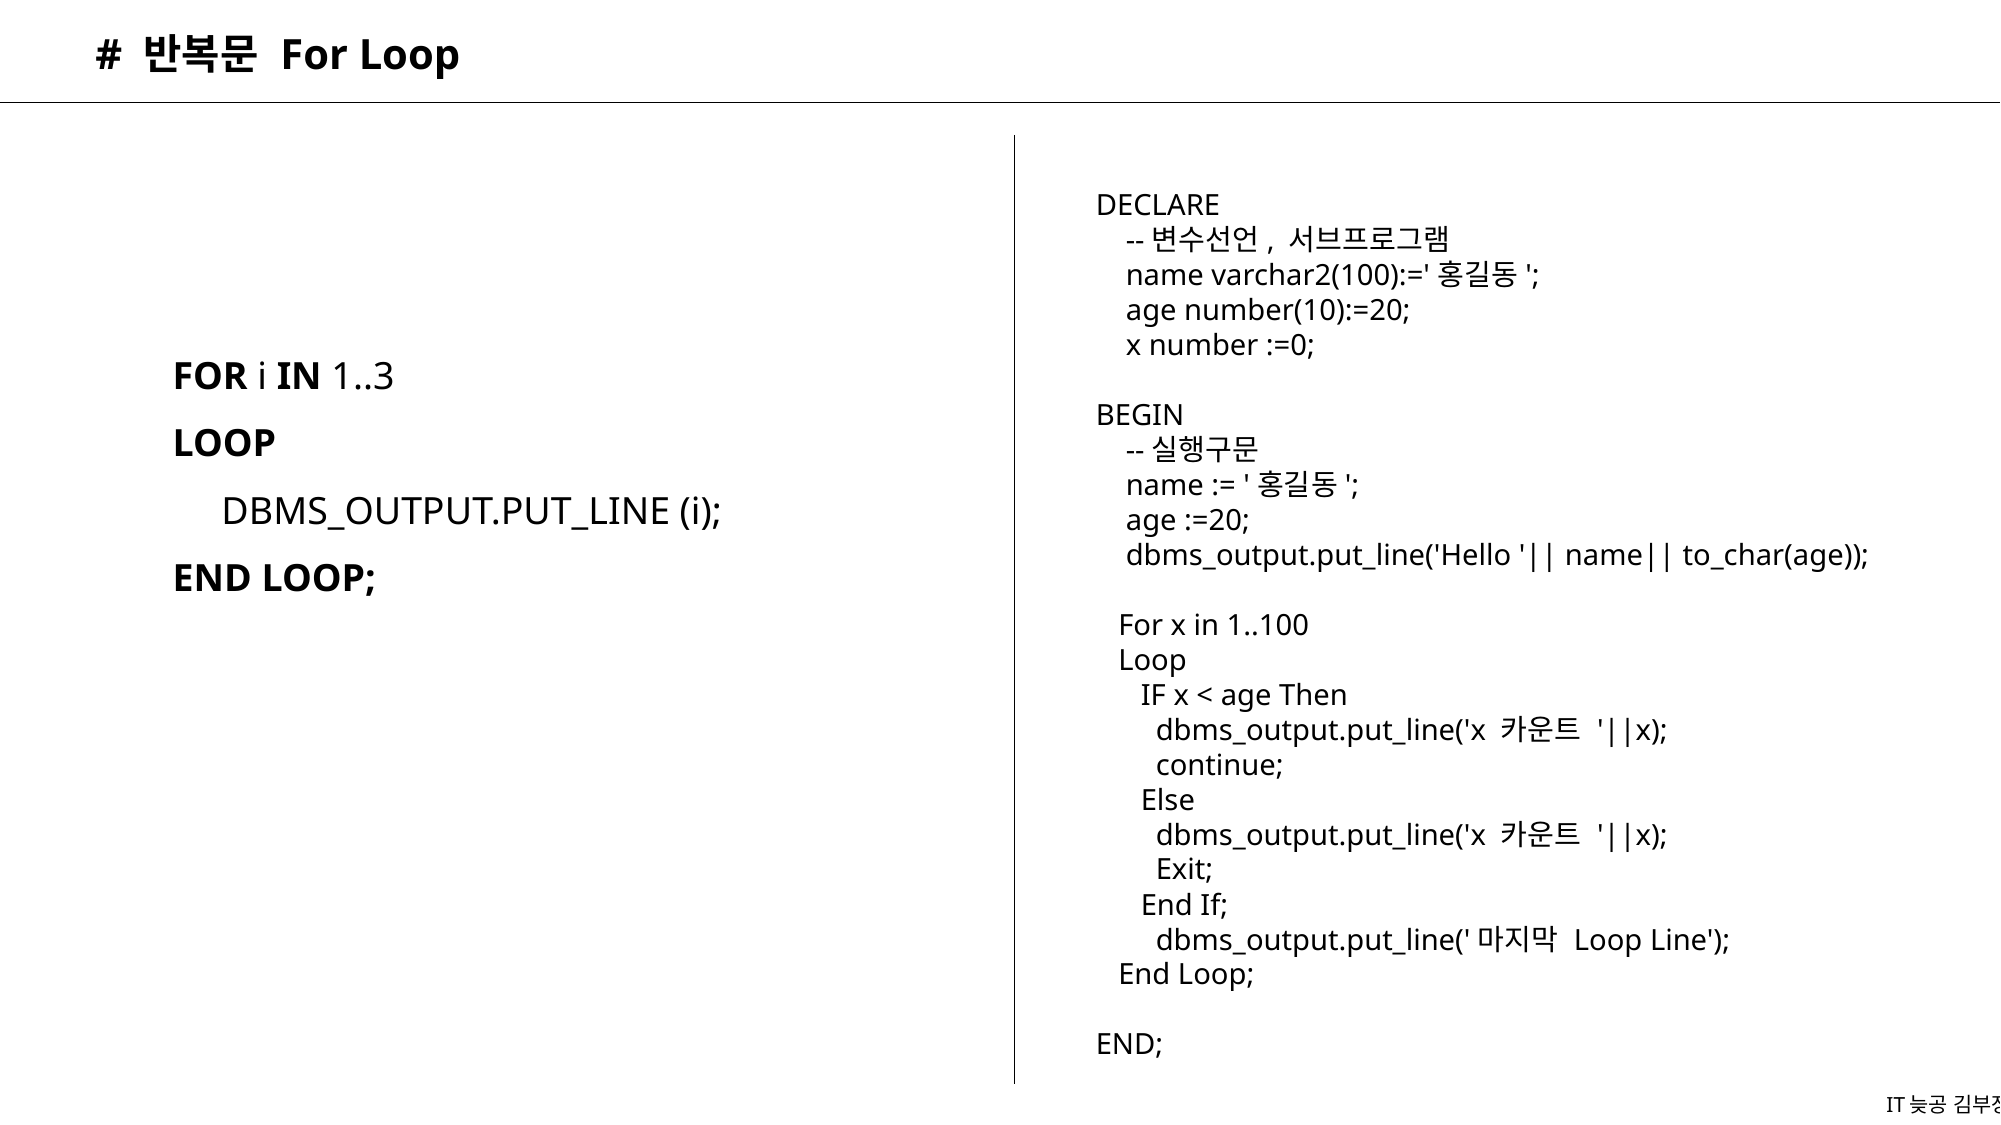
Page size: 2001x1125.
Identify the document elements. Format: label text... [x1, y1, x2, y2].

text_box IT늦공 김부장 [1871, 1084, 2000, 1124]
text_box DECLARE --변수선언, 서브프로그램 name varchar2(100):='홍길동'; age number(10):=20; x number :=0; BEGIN --실행구문 name := '홍길동'; age :=20; dbms_output.put_line('Hello '|| name|| to_char(age)); For x in 1..100 Loop IF x < age Then dbms_output.put_line('x 카운트 '||x); continue; Else dbms_output.put_line('x 카운트 '||x); Exit; End If; dbms_output.put_line('마지막 Loop Line'); End Loop; END; [1081, 179, 1885, 1068]
text_box FOR i IN 1..3 LOOP DBMS_OUTPUT.PUT_LINE (i); END LOOP; [157, 321, 853, 607]
text_box # 반복문 For Loop [80, 20, 476, 86]
